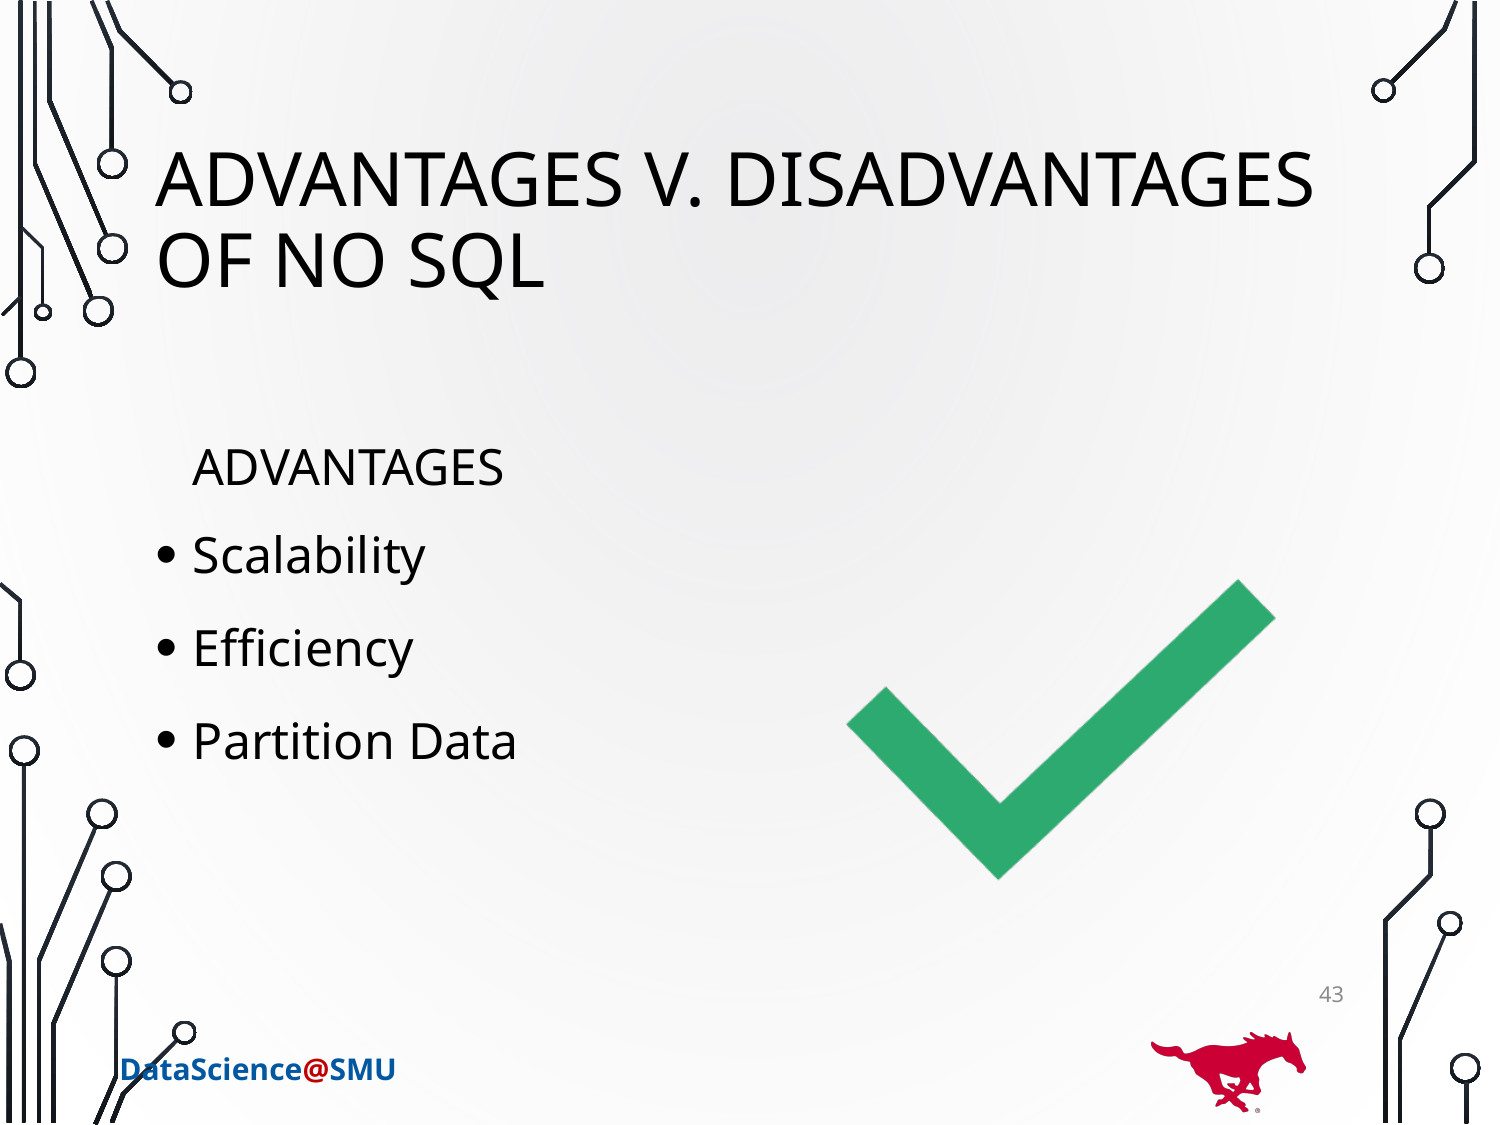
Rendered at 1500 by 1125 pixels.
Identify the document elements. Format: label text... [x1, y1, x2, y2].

slide_number 43 [1264, 965, 1360, 1025]
picture [1151, 1032, 1306, 1113]
title Advantages v. disadvantages of no sql [140, 101, 1360, 344]
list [838, 506, 1284, 952]
list Scalability Efficiency Partition Data [140, 504, 741, 950]
list advantages [176, 369, 741, 504]
